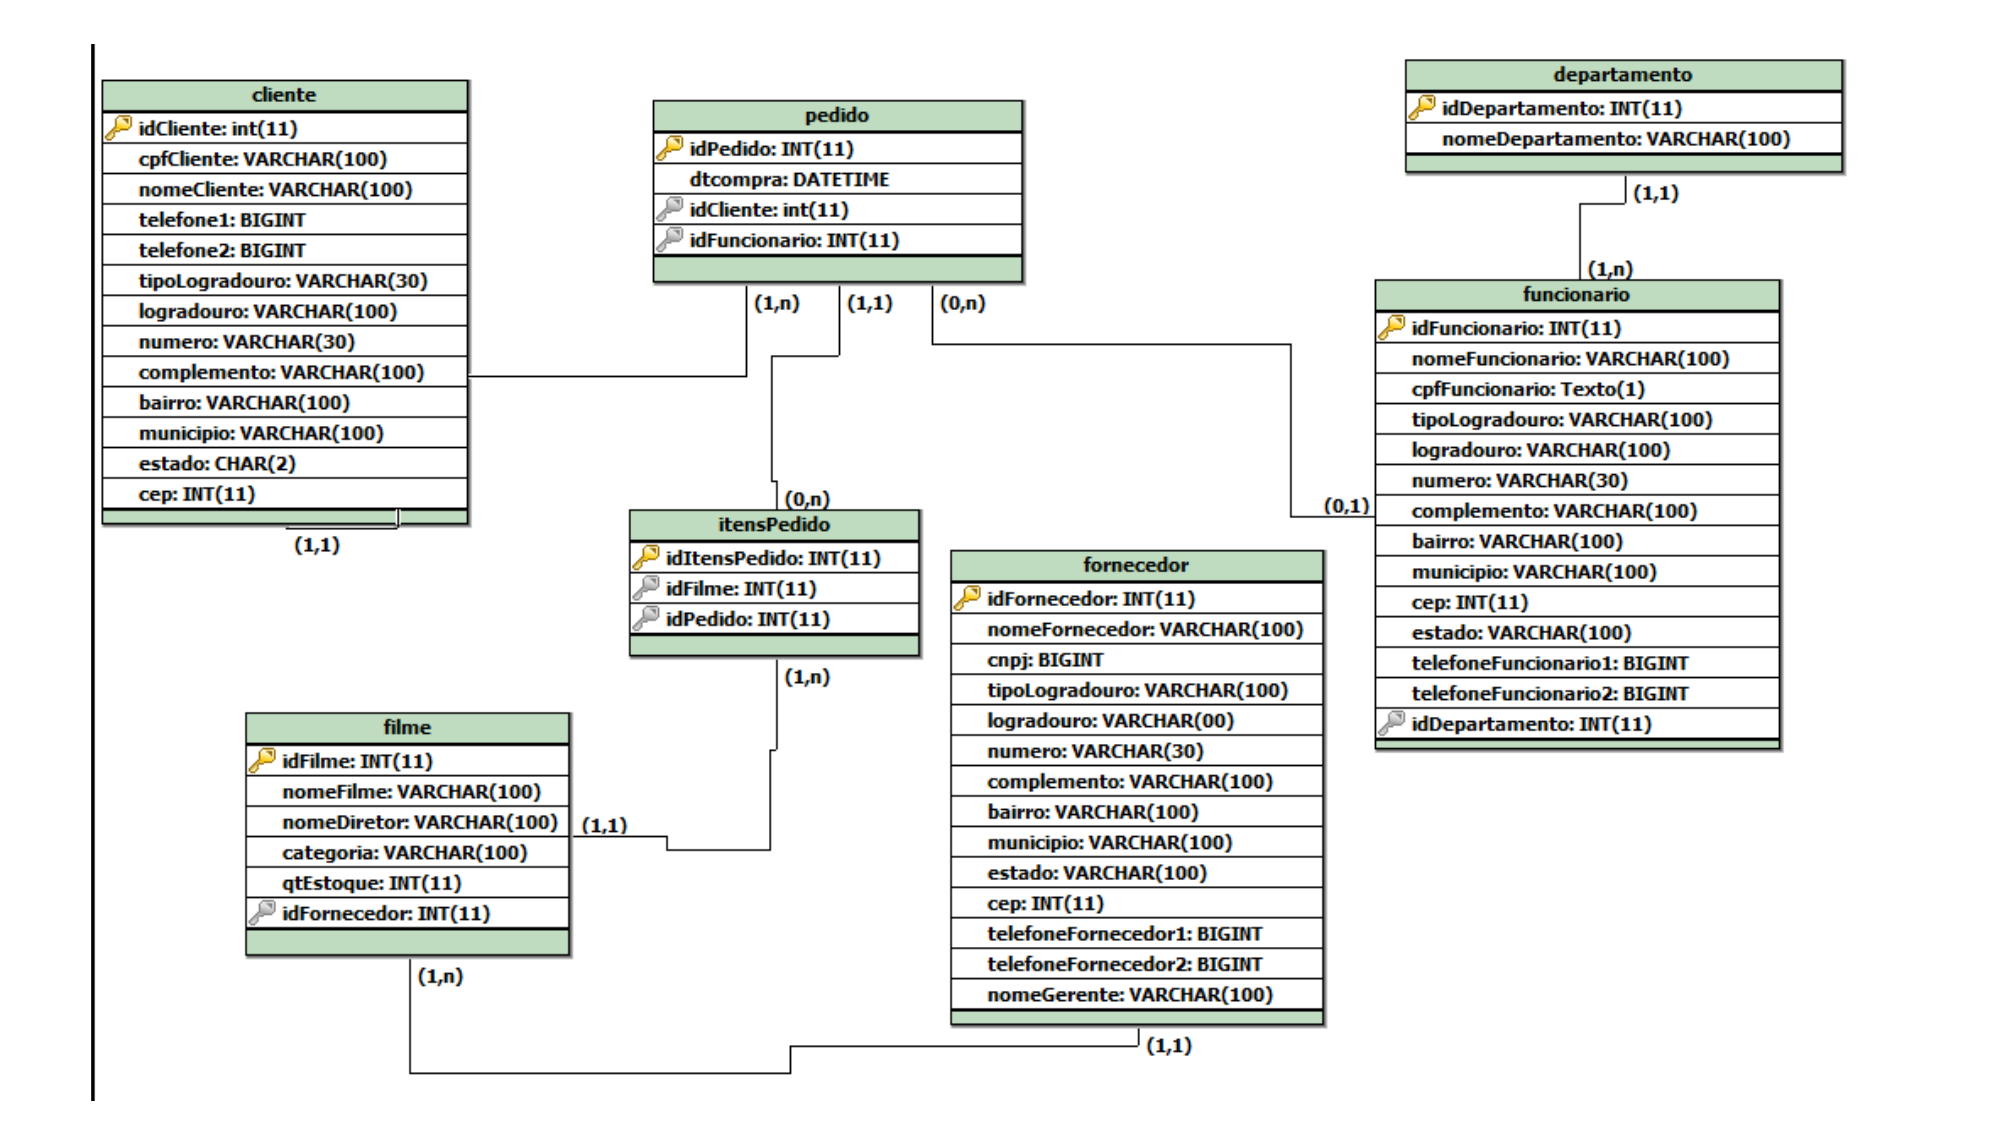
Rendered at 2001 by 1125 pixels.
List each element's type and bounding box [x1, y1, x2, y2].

picture [90, 44, 1863, 1101]
